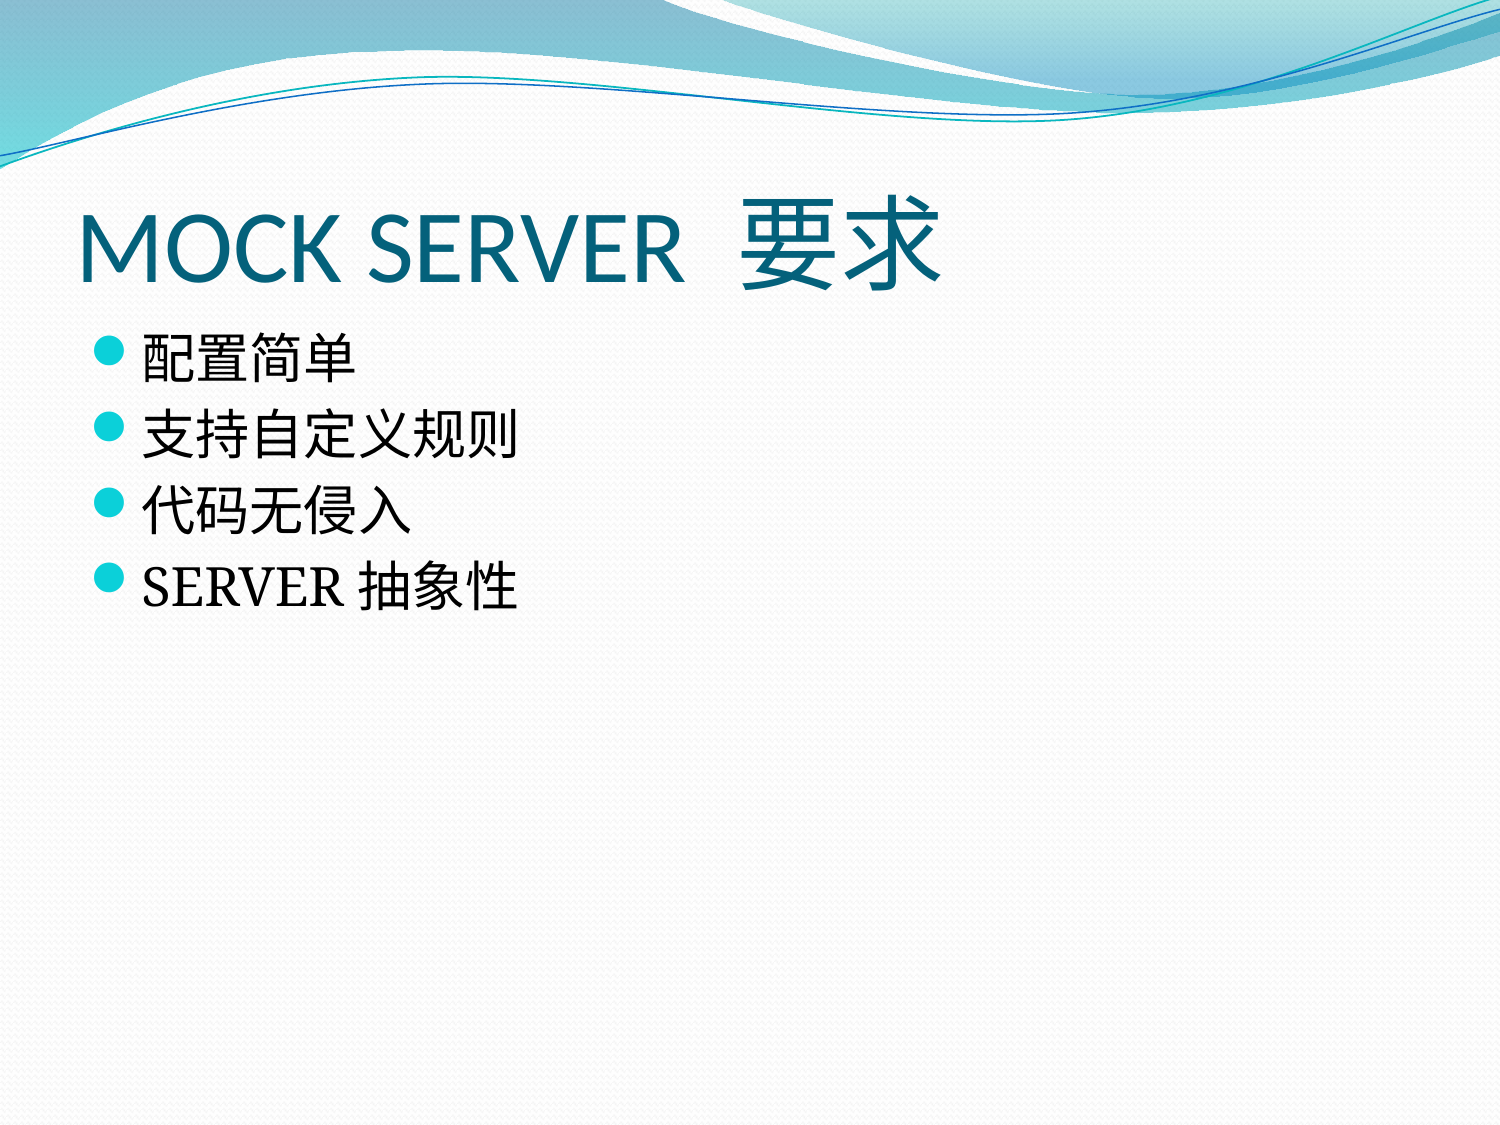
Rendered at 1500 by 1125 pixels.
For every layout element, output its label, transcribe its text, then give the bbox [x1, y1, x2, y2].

list 配置简单 支持自定义规则 代码无侵入 SERVER抽象性 [75, 317, 1425, 1038]
title MOCK SERVER 要求 [75, 115, 1425, 303]
